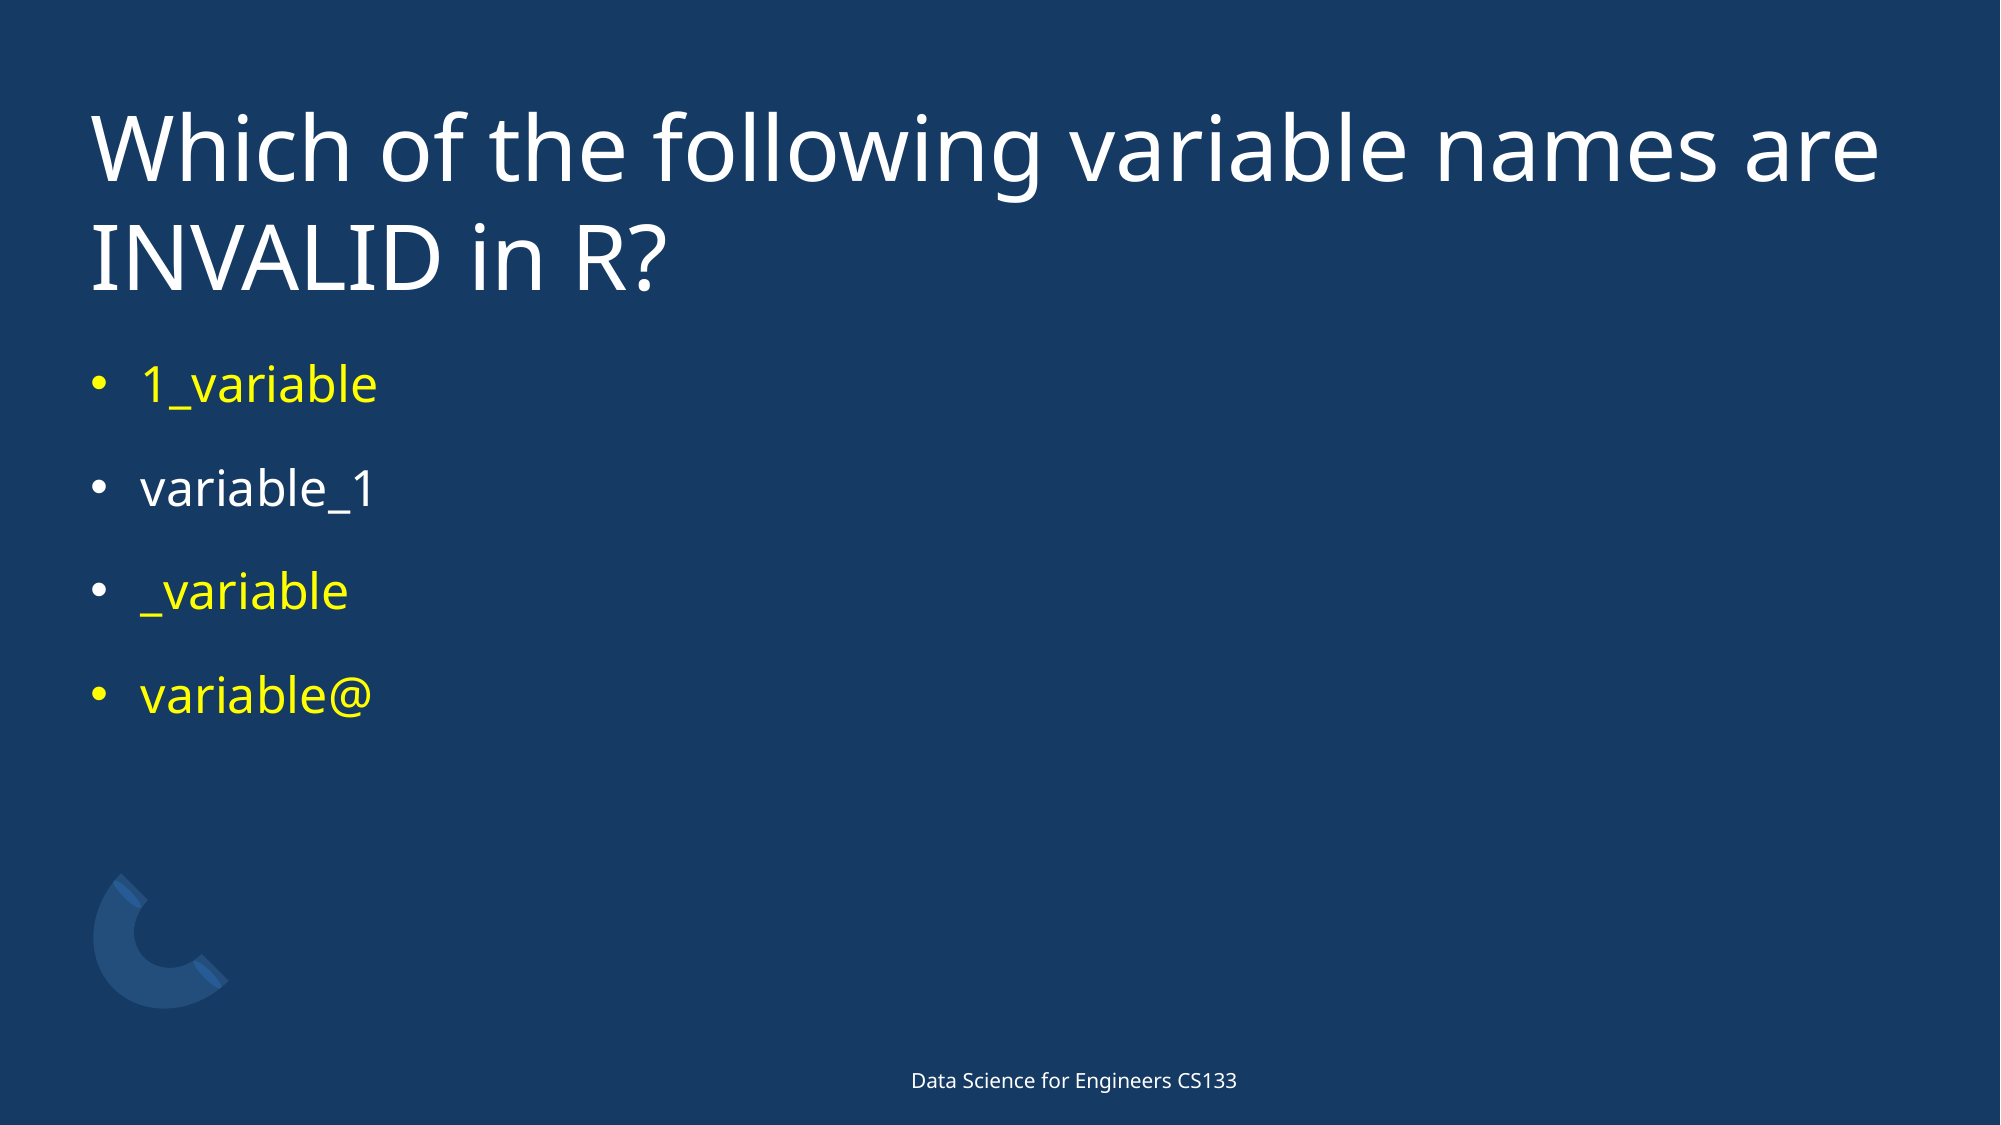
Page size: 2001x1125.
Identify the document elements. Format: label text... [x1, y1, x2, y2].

title Which of the following variable names are INVALID in R? [90, 90, 1910, 309]
footer Data Science for Engineers CS133 [551, 753, 1598, 1125]
list 1_variable variable_1 _variable variable@ [90, 346, 1910, 1000]
